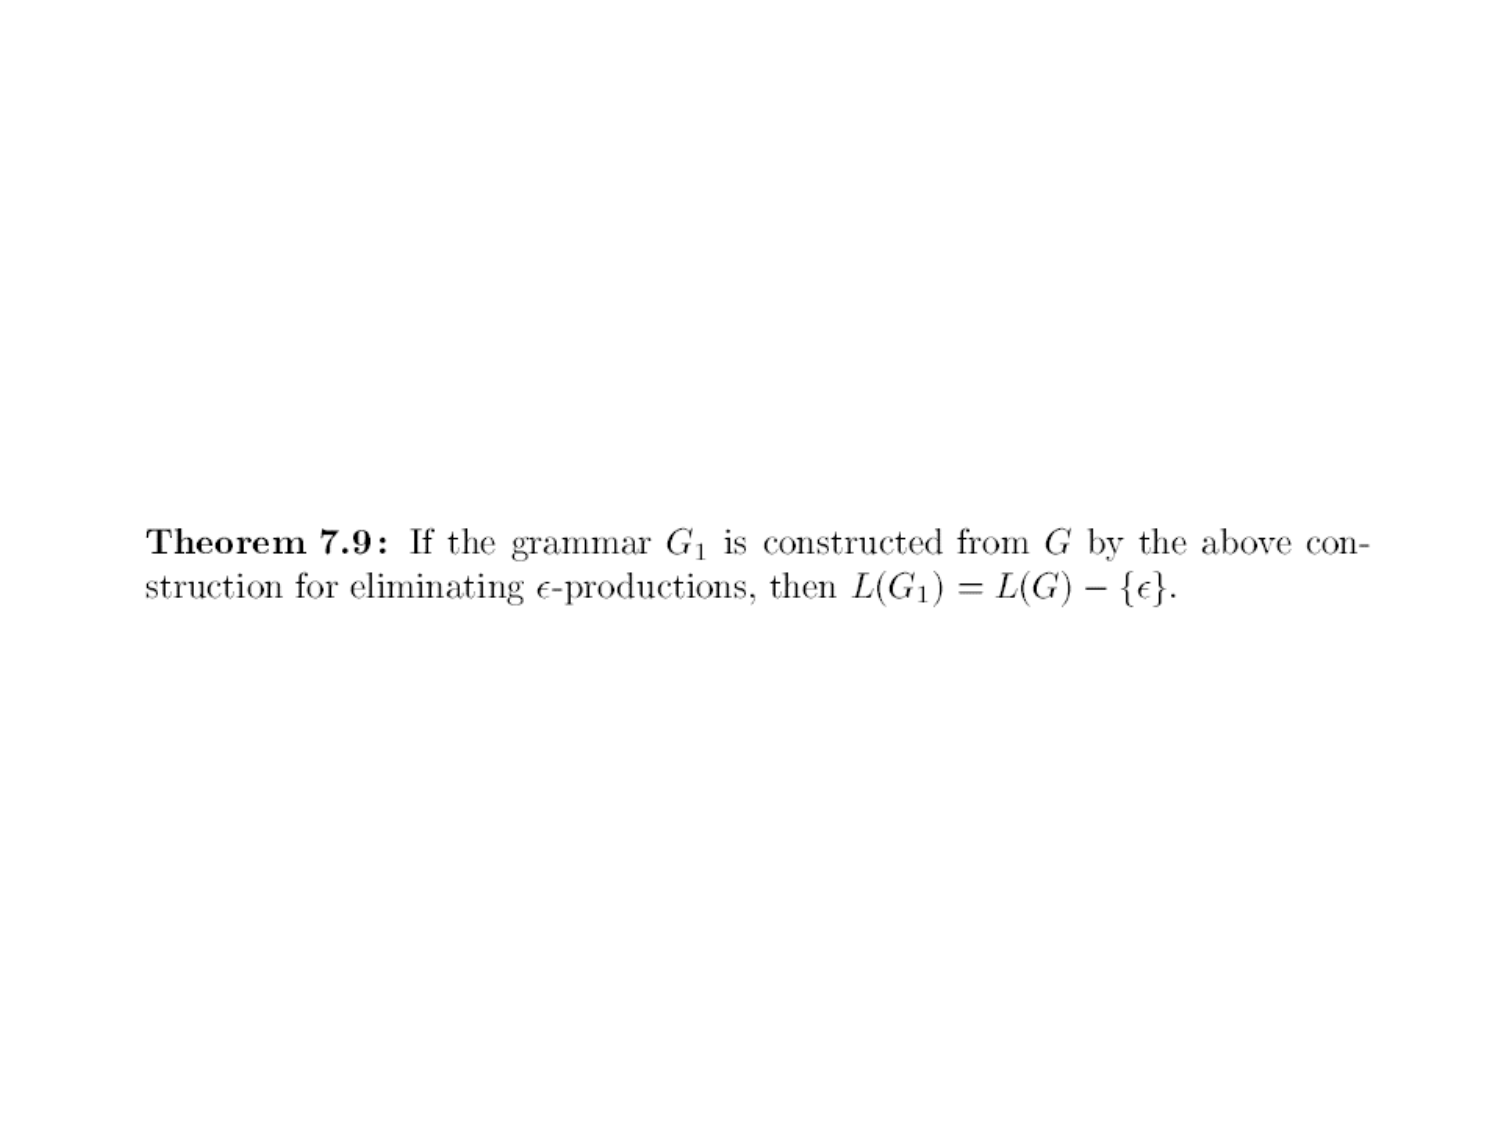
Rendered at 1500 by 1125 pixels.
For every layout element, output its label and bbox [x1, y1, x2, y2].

picture [122, 505, 1378, 620]
